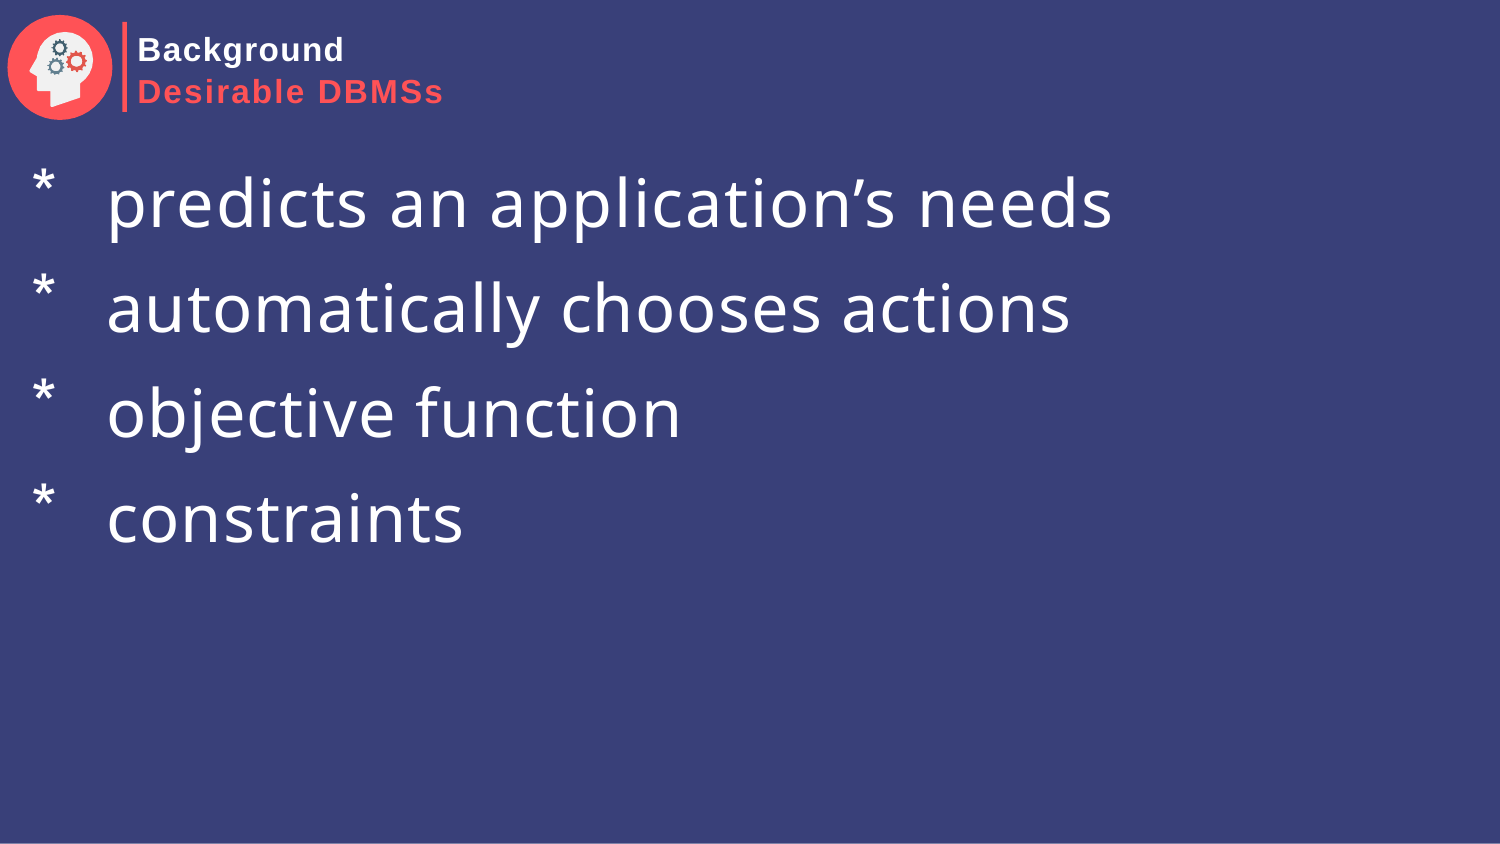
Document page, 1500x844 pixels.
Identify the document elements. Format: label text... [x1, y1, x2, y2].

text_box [29, 31, 94, 108]
text_box Background Desirable DBMSs [135, 26, 527, 110]
text_box predicts an application’s needs automatically chooses actions objective function constraints [29, 134, 1363, 557]
